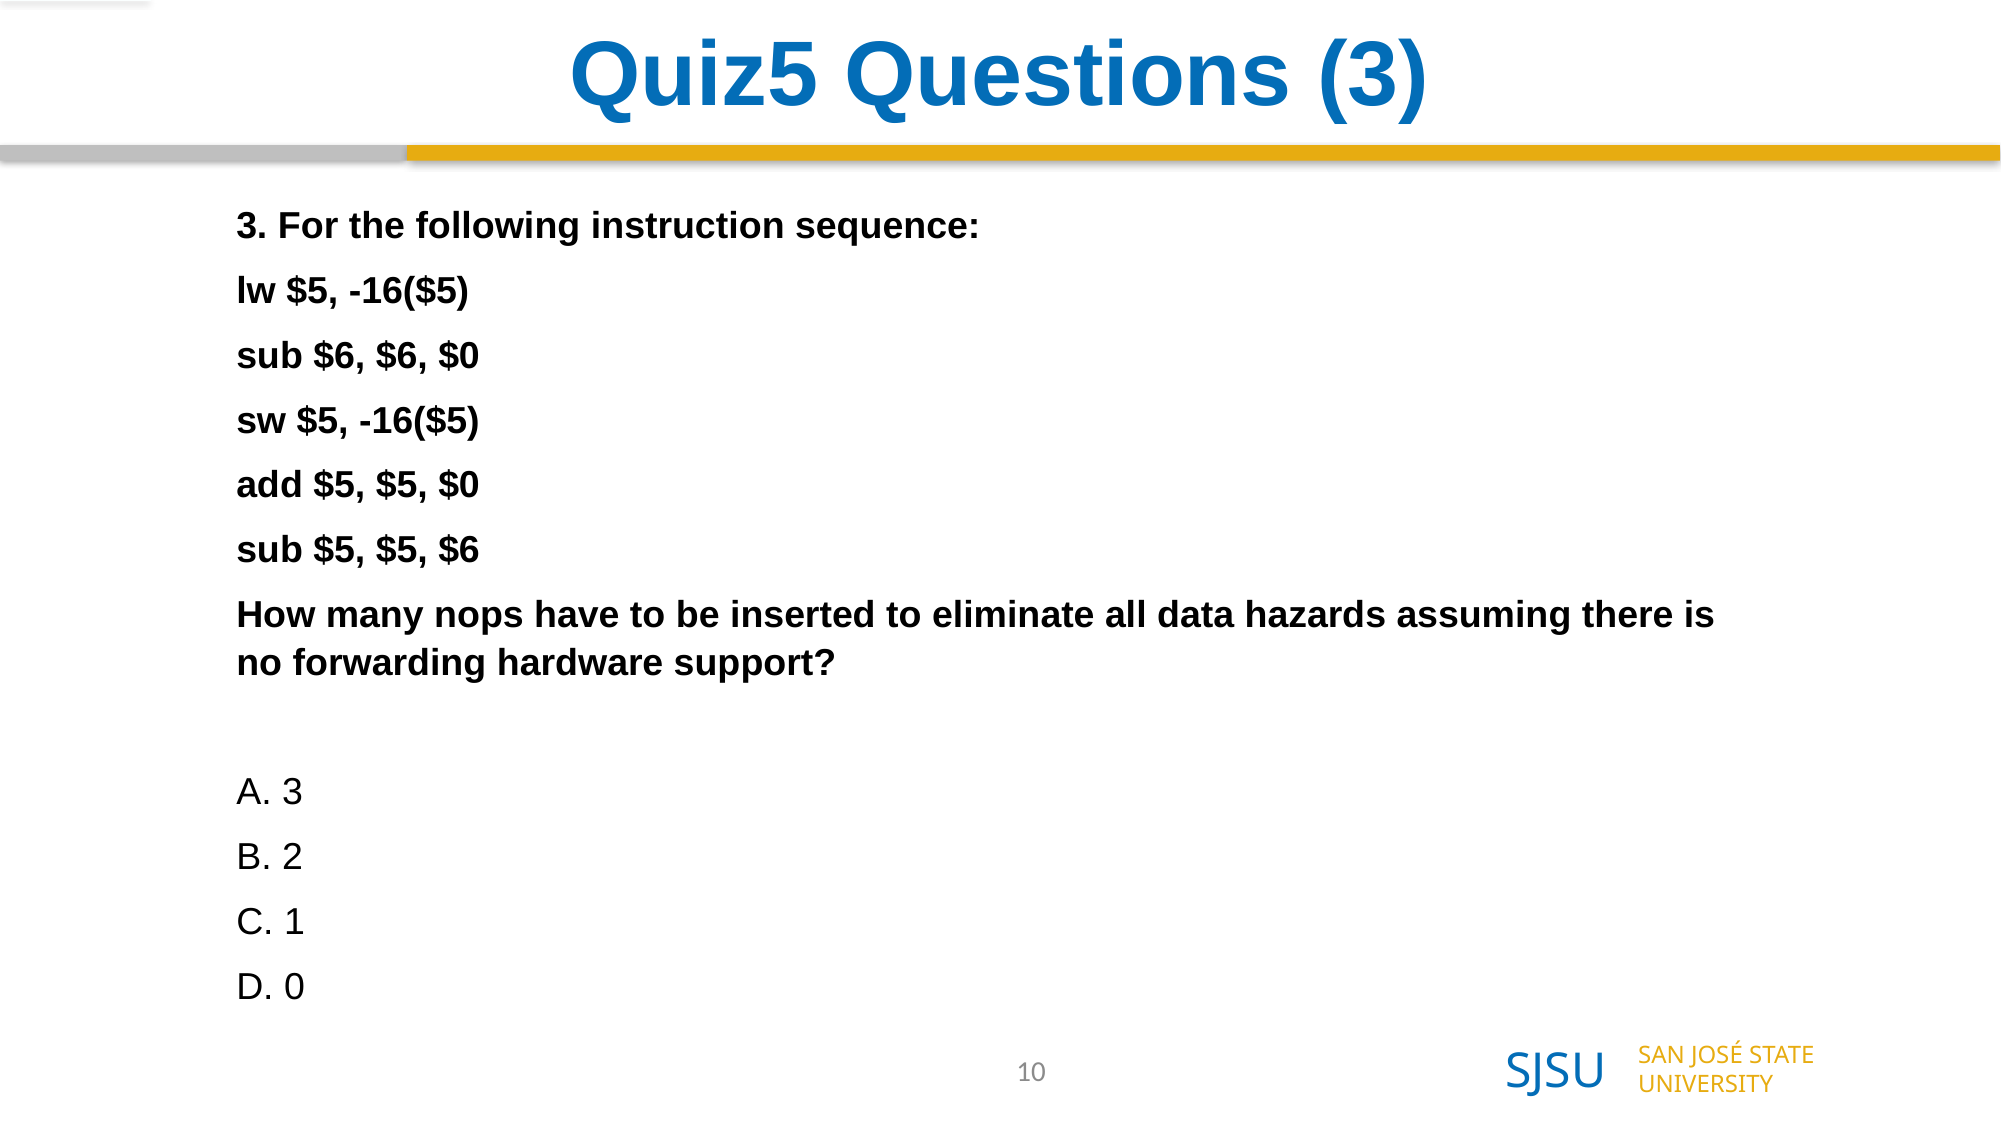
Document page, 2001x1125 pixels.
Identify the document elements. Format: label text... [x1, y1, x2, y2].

slide_number 10 [797, 1040, 1265, 1100]
title Quiz5 Questions (3) [99, 11, 1900, 126]
list 3. For the following instruction sequence: lw $5, -16($5) sub $6, $6, $0 sw $5, -16($5) add $5, $5, $0 sub $5, $5, $6 How many nops have to be inserted to eliminate all data hazards assuming there is no forwarding hardware support? A. 3 B. 2 C. 1 D. 0 [221, 190, 1779, 1082]
